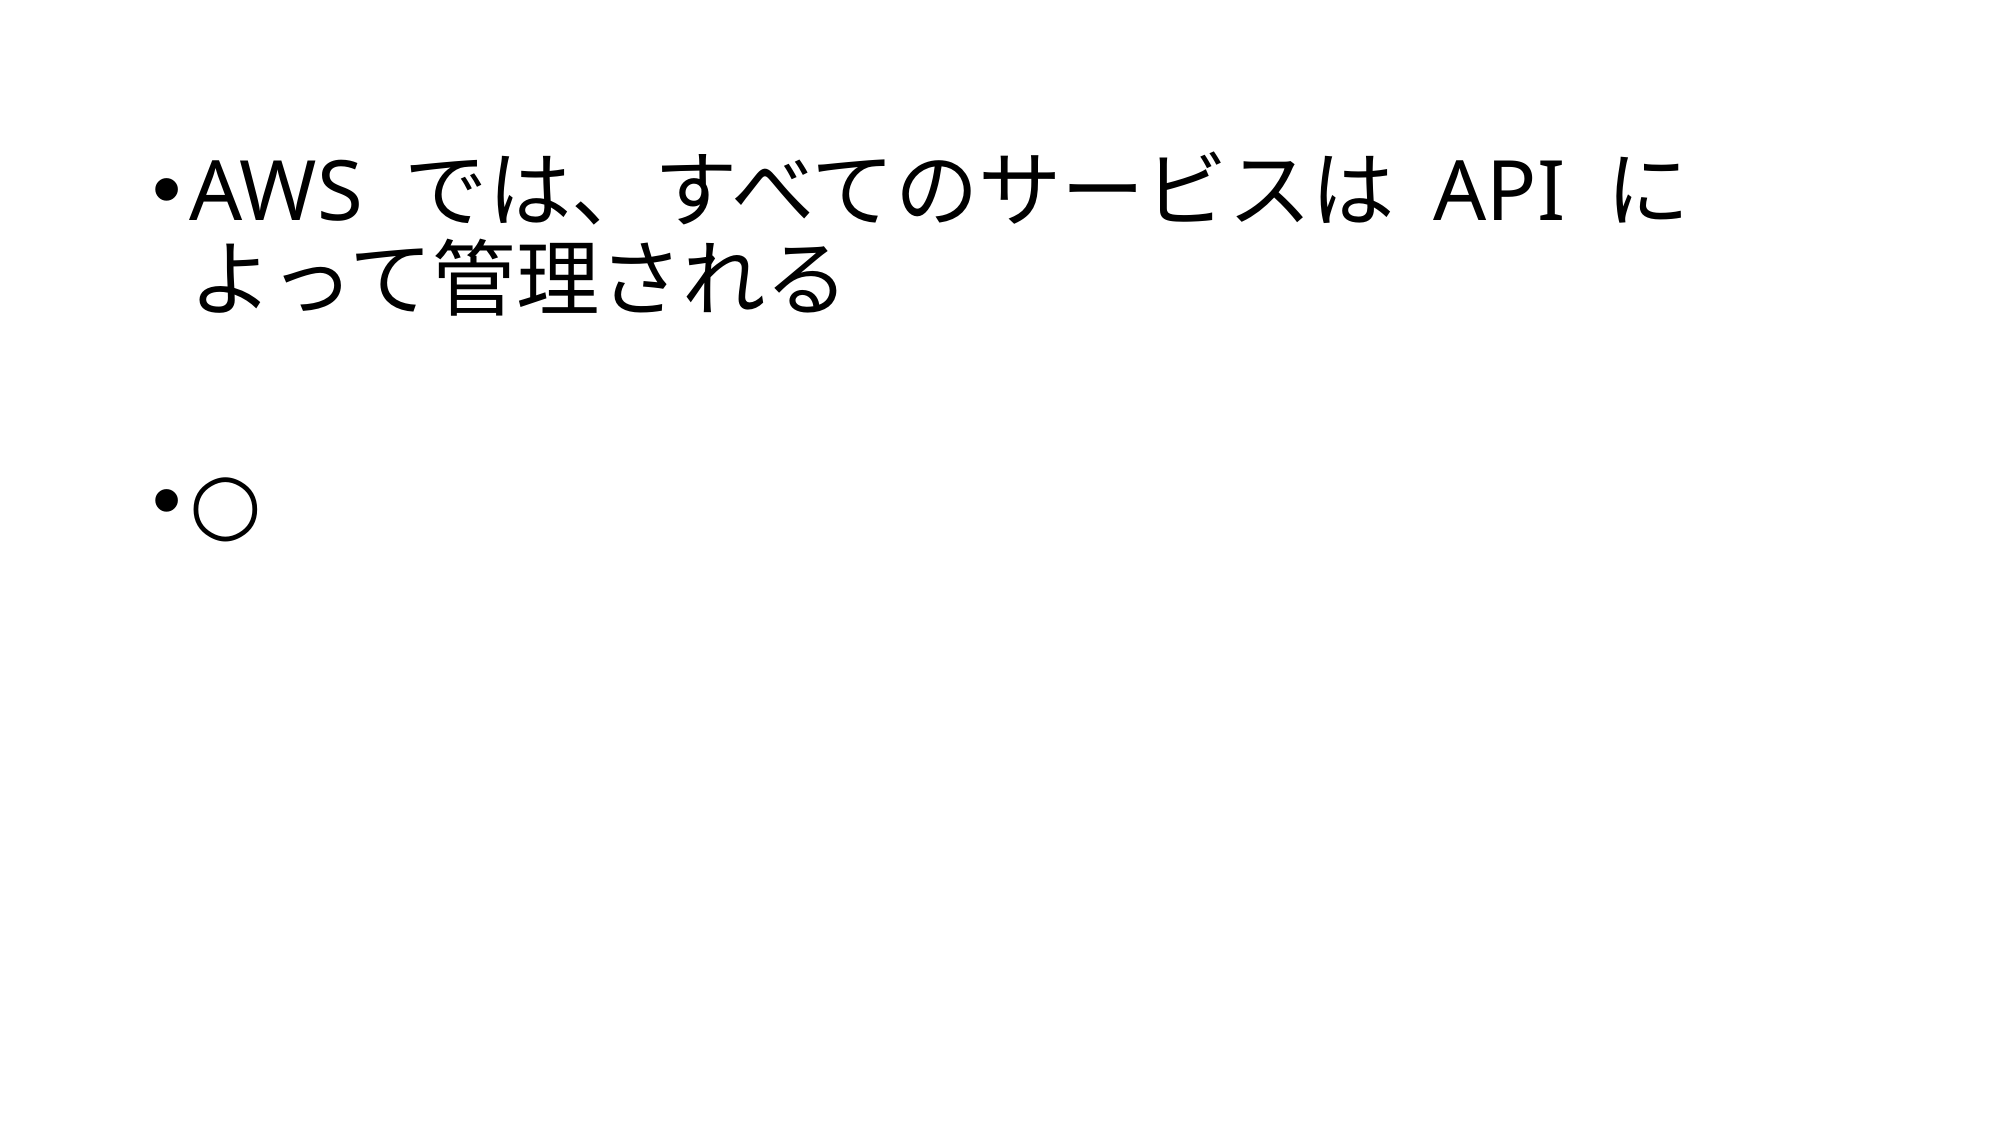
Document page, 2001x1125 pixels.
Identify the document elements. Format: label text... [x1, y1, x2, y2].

list AWS では、すべてのサービスは API によって管理される ○ [137, 140, 1863, 855]
